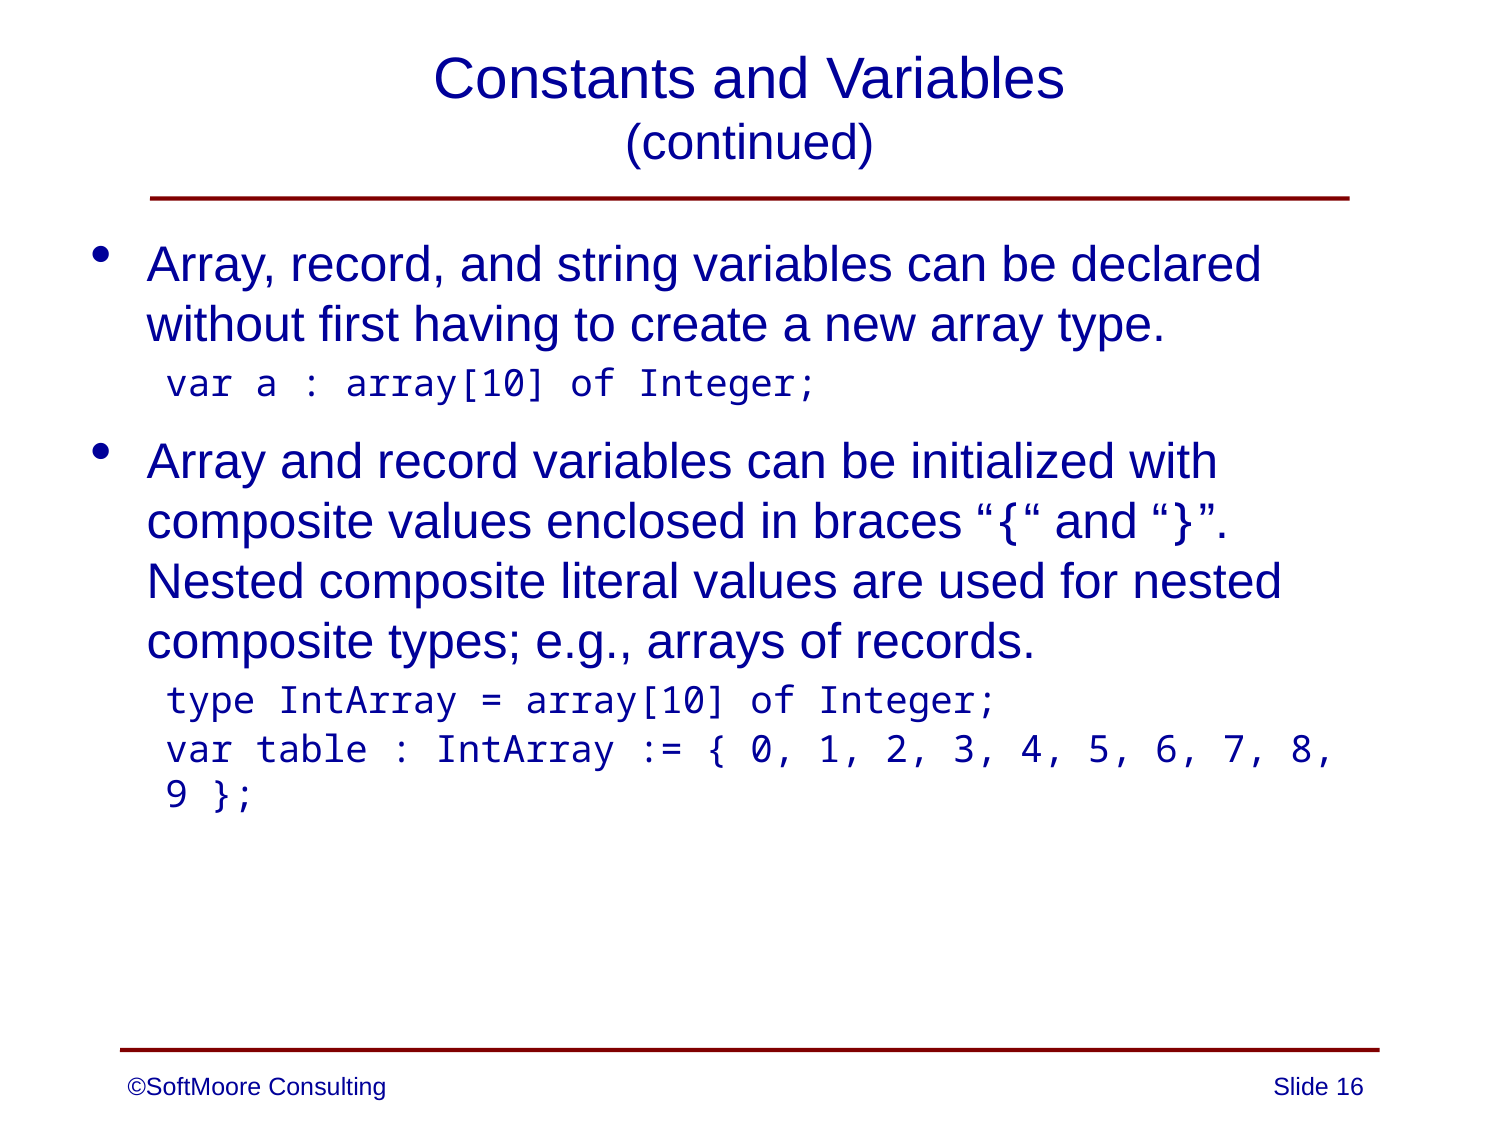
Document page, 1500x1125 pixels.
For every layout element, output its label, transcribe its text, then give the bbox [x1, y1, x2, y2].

title Constants and Variables (continued) [149, 22, 1350, 188]
footer ©SoftMoore Consulting [111, 1061, 563, 1109]
list Array, record, and string variables can be declared without first having to create a new array type. var a : array[10] of Integer; Array and record variables can be initialized with composite values enclosed in braces “{“ and “}”. Nested composite literal values are used for nested composite types; e.g., arrays of records. type IntArray = array[10] of Integer; var table : IntArray := { 0, 1, 2, 3, 4, 5, 6, 7, 8, 9 }; [74, 223, 1425, 1034]
slide_number Slide 16 [1078, 1061, 1380, 1109]
